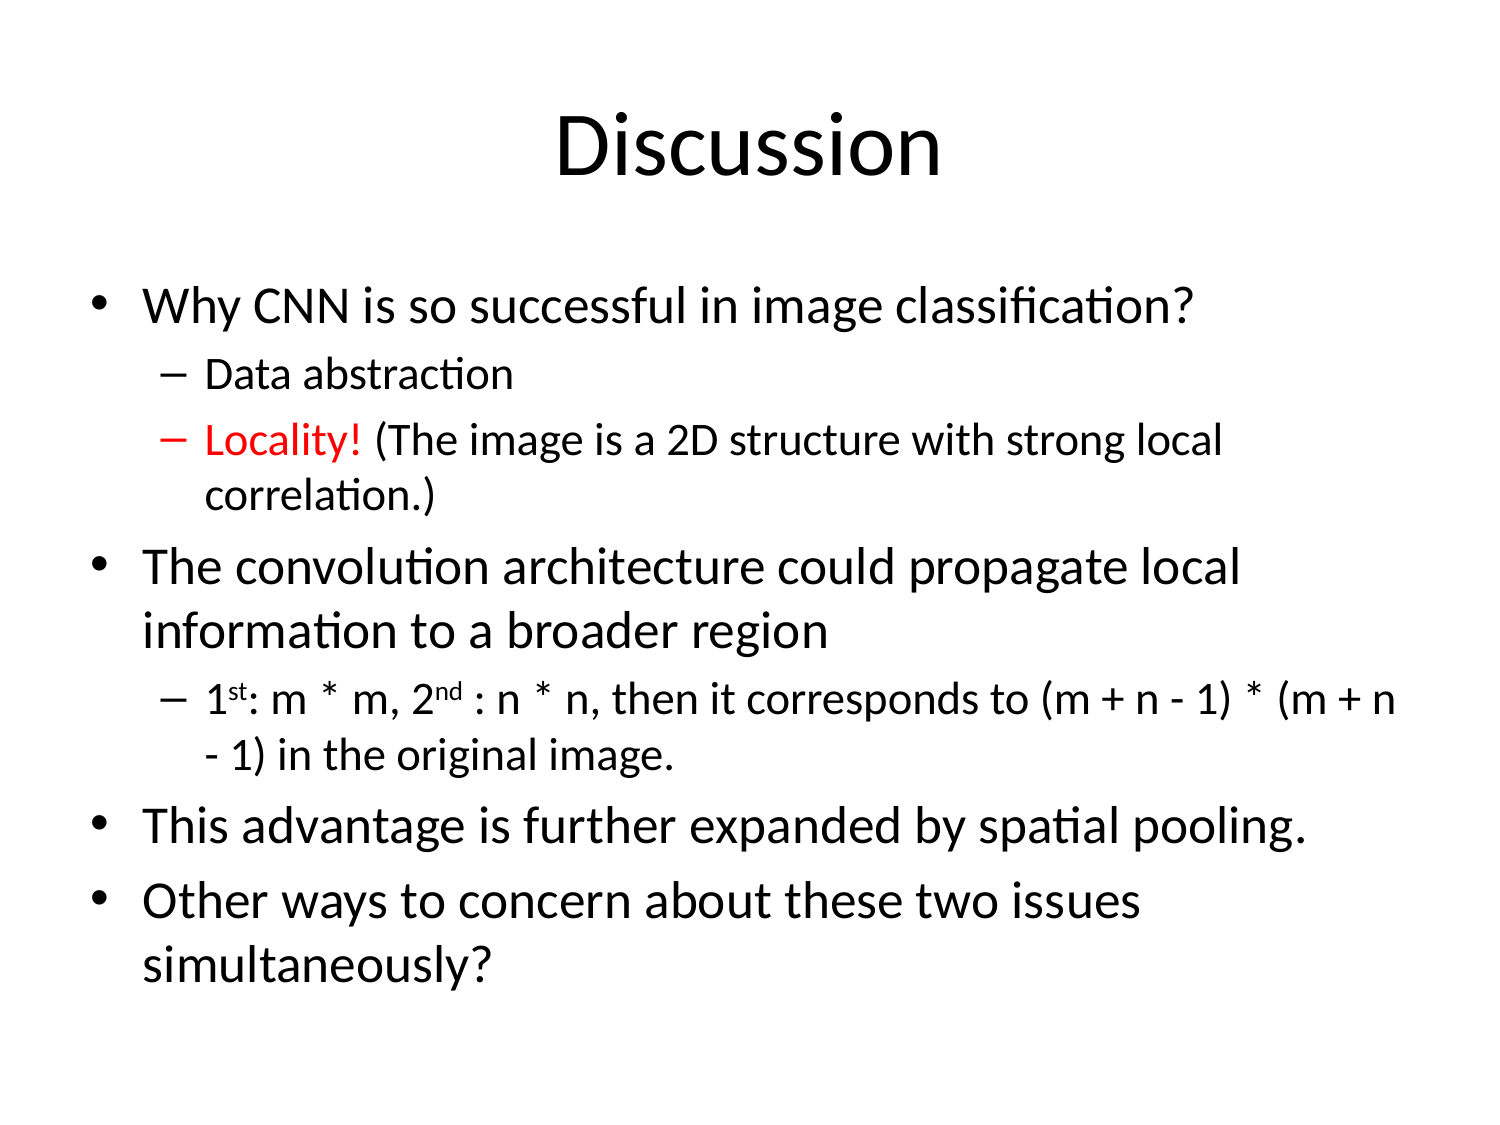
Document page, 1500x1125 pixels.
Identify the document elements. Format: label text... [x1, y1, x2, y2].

list Why CNN is so successful in image classification? Data abstraction Locality! (The image is a 2D structure with strong local correlation.) The convolution architecture could propagate local information to a broader region 1st: m * m, 2nd : n * n, then it corresponds to (m + n - 1) * (m + n - 1) in the original image. This advantage is further expanded by spatial pooling. Other ways to concern about these two issues simultaneously? [75, 262, 1425, 1005]
title Discussion [75, 45, 1425, 233]
